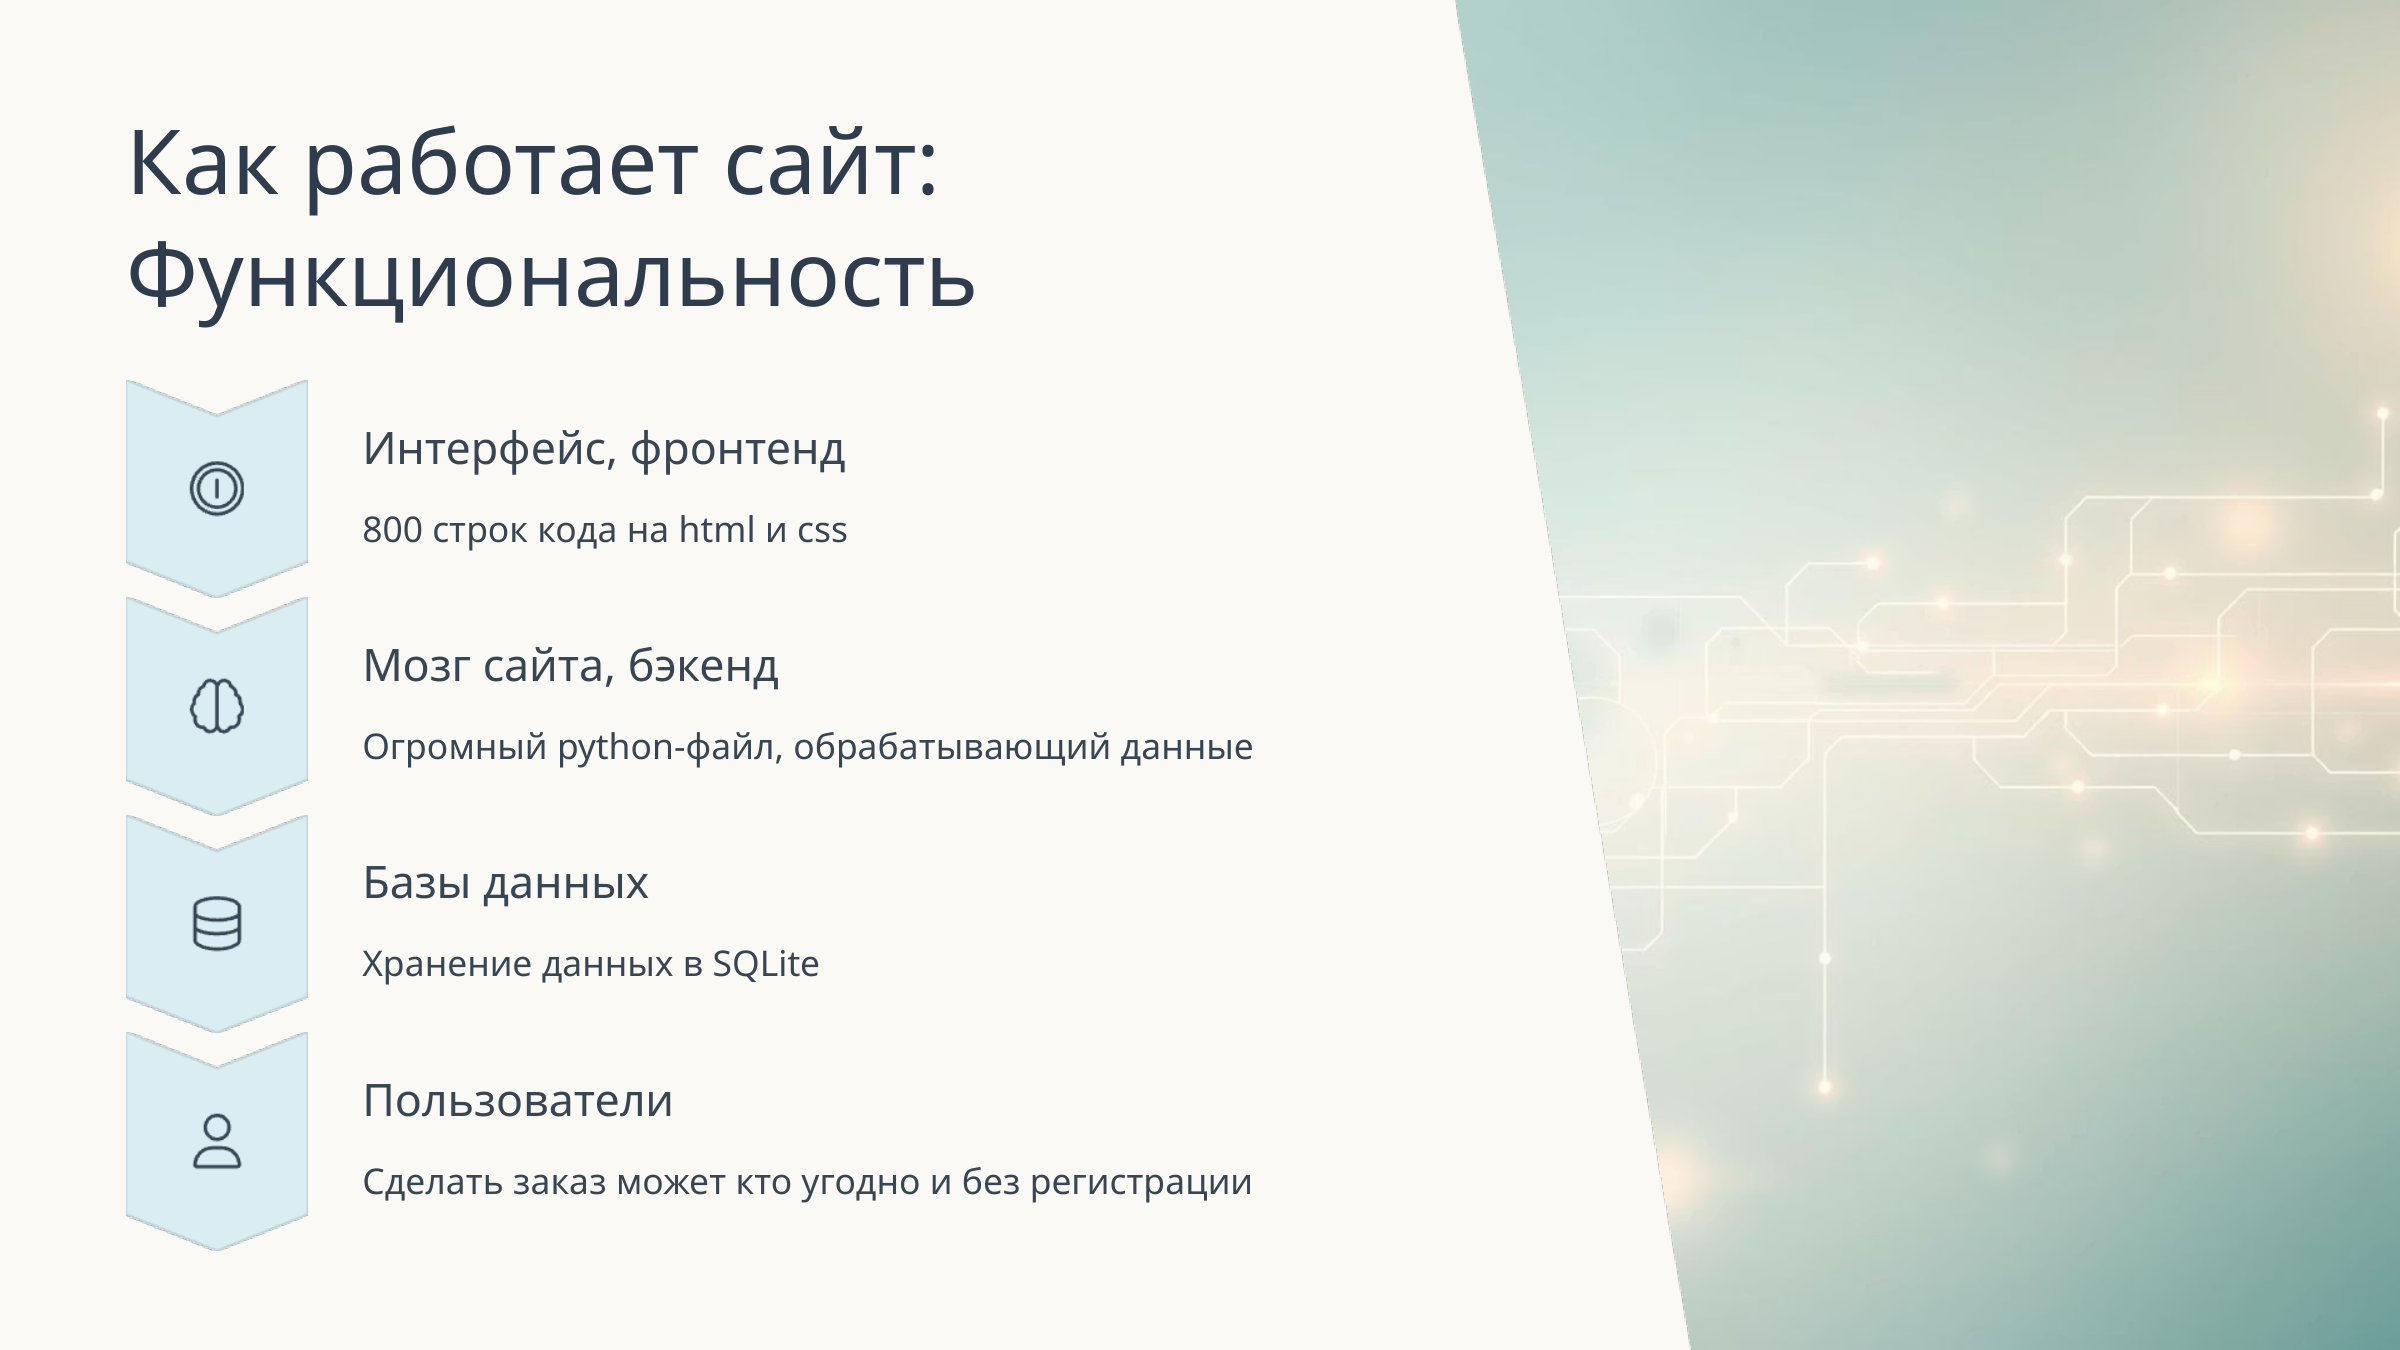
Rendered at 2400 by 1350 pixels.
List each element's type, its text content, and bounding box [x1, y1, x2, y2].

text_box Пользователи [362, 1068, 816, 1126]
picture [126, 380, 308, 1251]
text_box Хранение данных в SQLite [362, 929, 1374, 985]
text_box Сделать заказ может кто угодно и без регистрации [362, 1147, 1374, 1202]
text_box 800 строк кода на html и css [362, 495, 1374, 550]
text_box Базы данных [362, 851, 816, 909]
text_box Мозг сайта, бэкенд [362, 634, 816, 691]
text_box Как работает сайт: Функциональность [126, 99, 1374, 327]
picture [1454, 0, 2400, 1350]
text_box Огромный python-файл, обрабатывающий данные [362, 712, 1374, 767]
text_box Интерфейс, фронтенд [362, 416, 850, 474]
